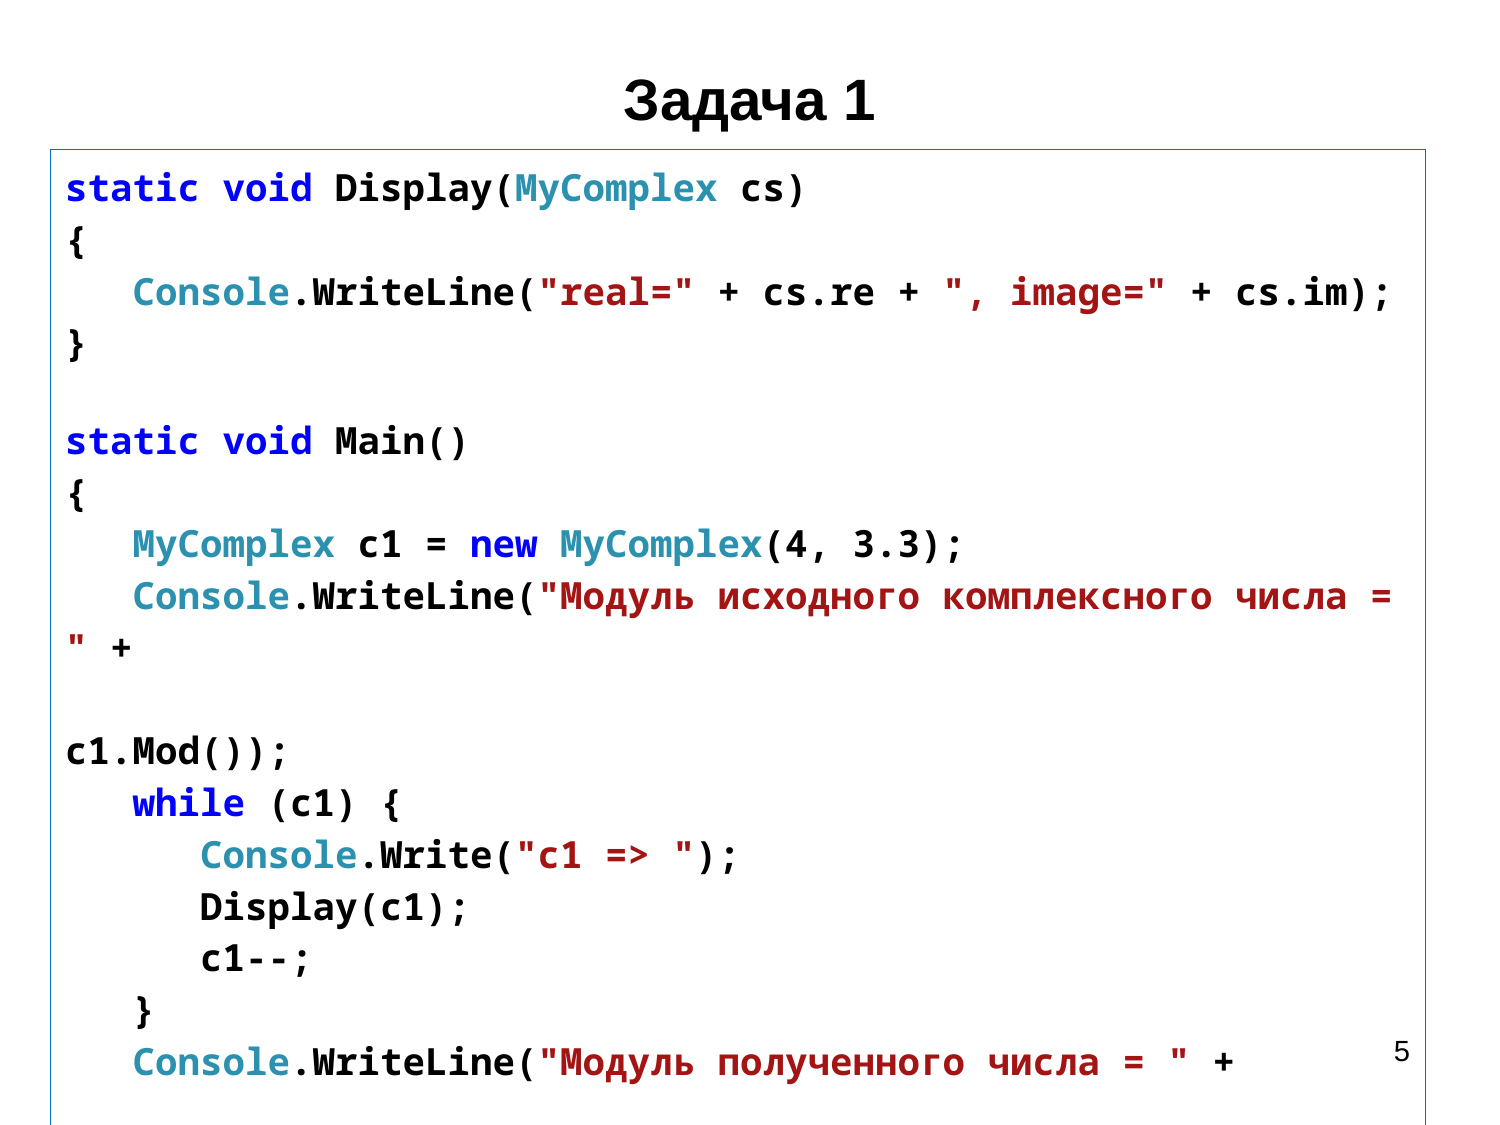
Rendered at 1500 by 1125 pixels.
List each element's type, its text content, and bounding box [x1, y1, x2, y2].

text_box static void Display(MyComplex cs) { Console.WriteLine("real=" + cs.re + ", image=" + cs.im); } static void Main() { MyComplex c1 = new MyComplex(4, 3.3); Console.WriteLine("Модуль исходного комплексного числа = " + c1.Mod()); while (c1) { Console.Write("c1 => "); Display(c1); c1--; } Console.WriteLine("Модуль полученного числа = " + c1.Mod()); } [50, 149, 1426, 1125]
title Задача 1 [75, 45, 1425, 149]
